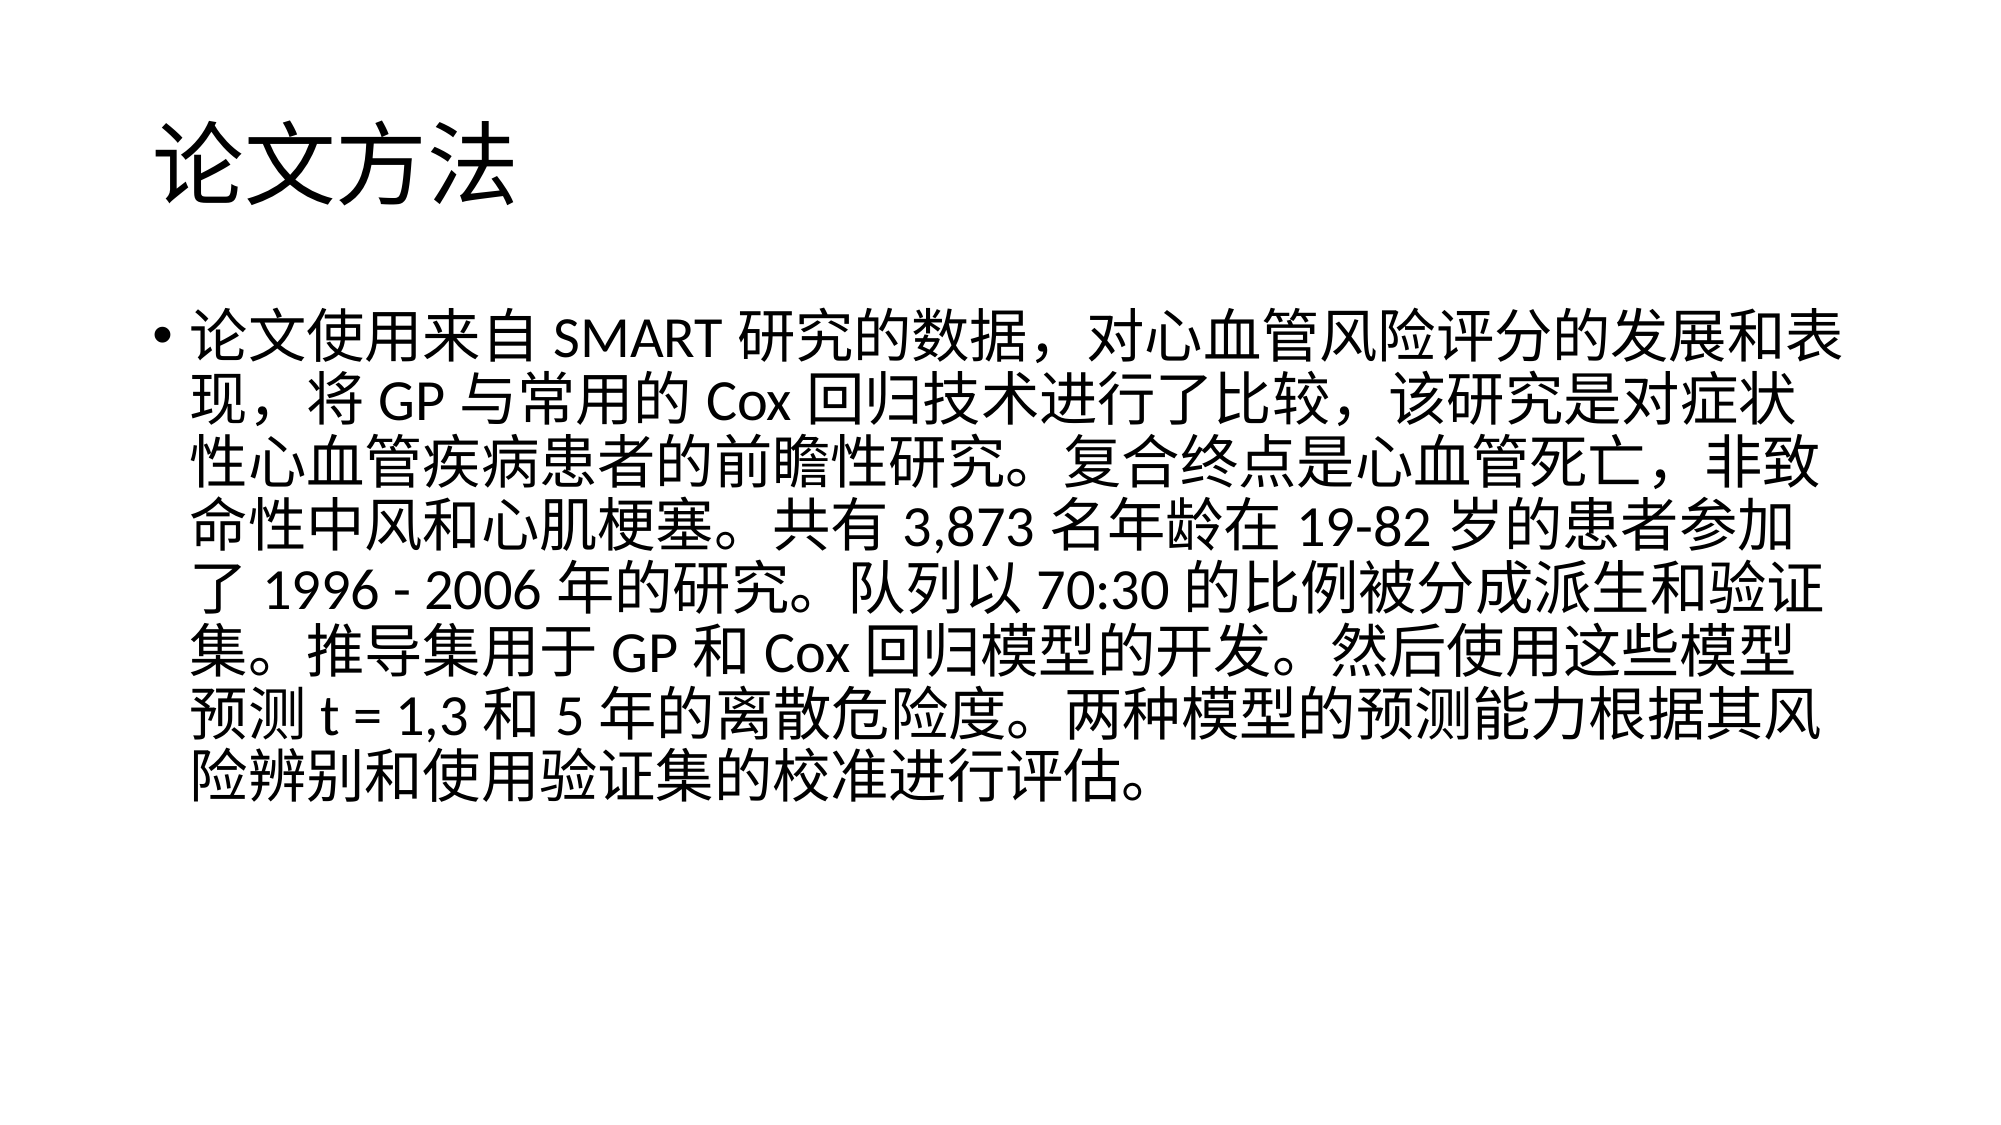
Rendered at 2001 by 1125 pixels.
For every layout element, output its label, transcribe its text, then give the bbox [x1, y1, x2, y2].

list 论文使用来自SMART研究的数据，对心血管风险评分的发展和表现，将GP与常用的Cox回归技术进行了比较，该研究是对症状性心血管疾病患者的前瞻性研究。复合终点是心血管死亡，非致命性中风和心肌梗塞。共有3,873名年龄在19-82岁的患者参加了1996 - 2006年的研究。队列以70:30的比例被分成派生和验证集。推导集用于GP和Cox回归模型的开发。然后使用这些模型预测t = 1,3和5年的离散危险度。两种模型的预测能力根据其风险辨别和使用验证集的校准进行评估。 [137, 299, 1863, 1014]
title 论文方法 [137, 59, 1863, 278]
